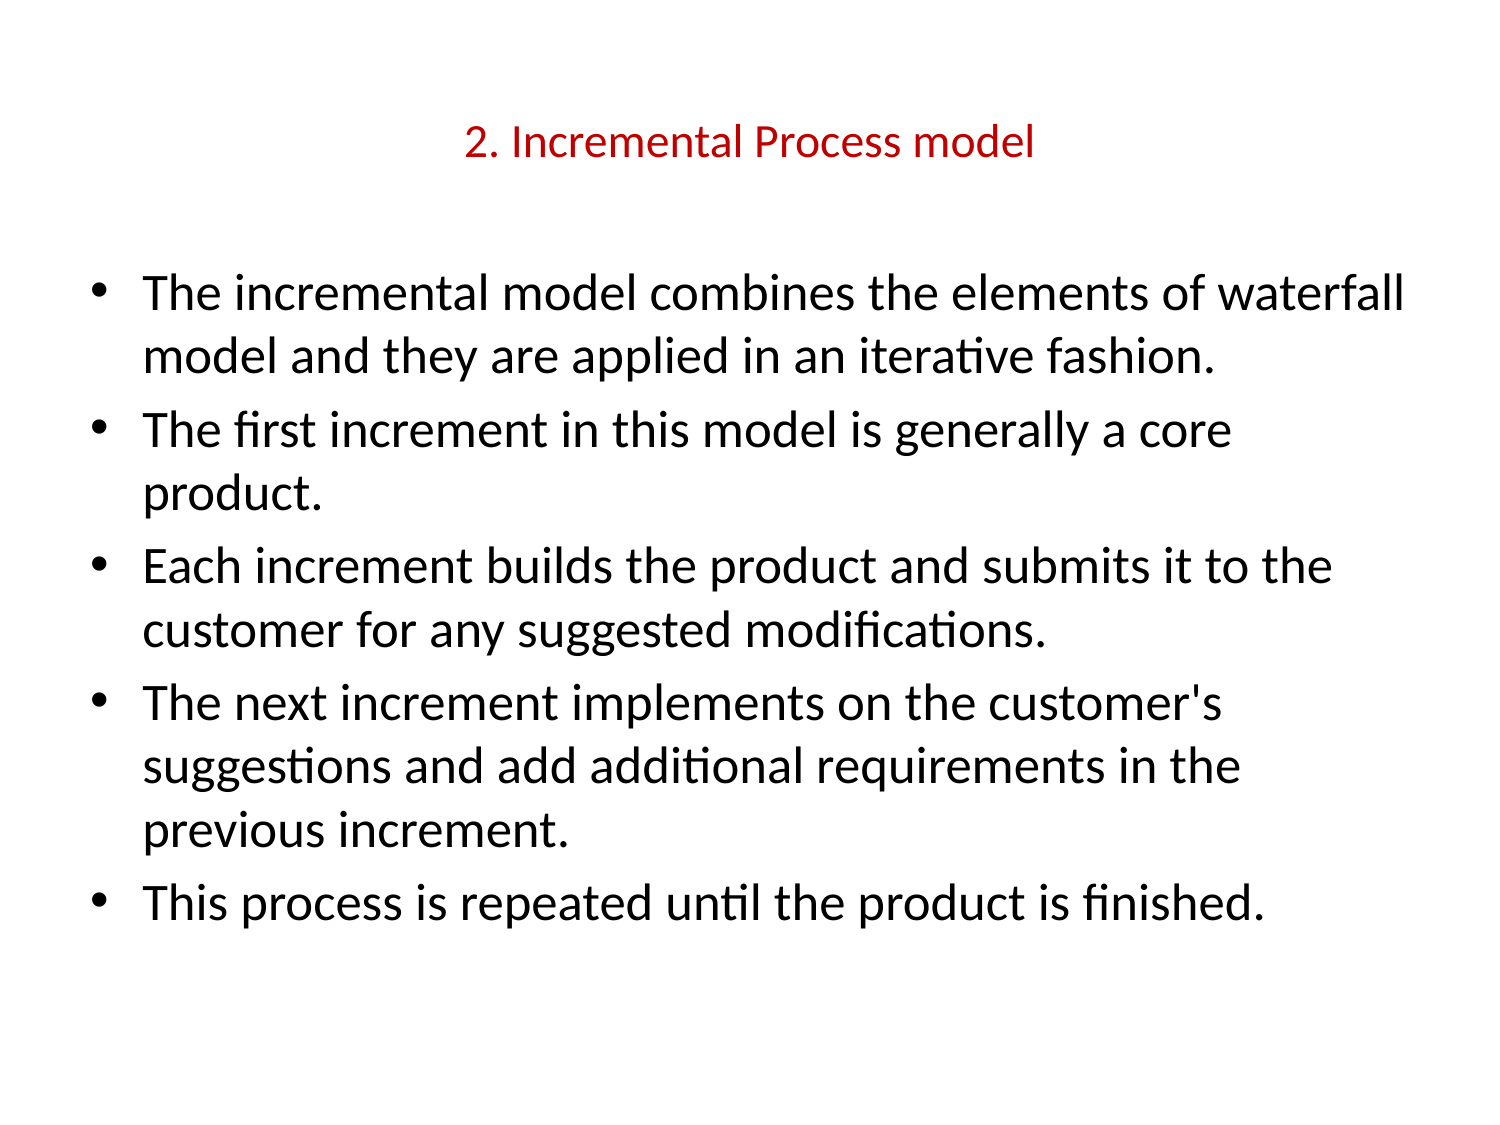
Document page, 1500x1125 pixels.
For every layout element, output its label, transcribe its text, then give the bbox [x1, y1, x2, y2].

list The incremental model combines the elements of waterfall model and they are applied in an iterative fashion. The first increment in this model is generally a core product. Each increment builds the product and submits it to the customer for any suggested modifications. The next increment implements on the customer's suggestions and add additional requirements in the previous increment. This process is repeated until the product is finished. [75, 249, 1425, 1005]
title 2. Incremental Process model [75, 45, 1425, 233]
